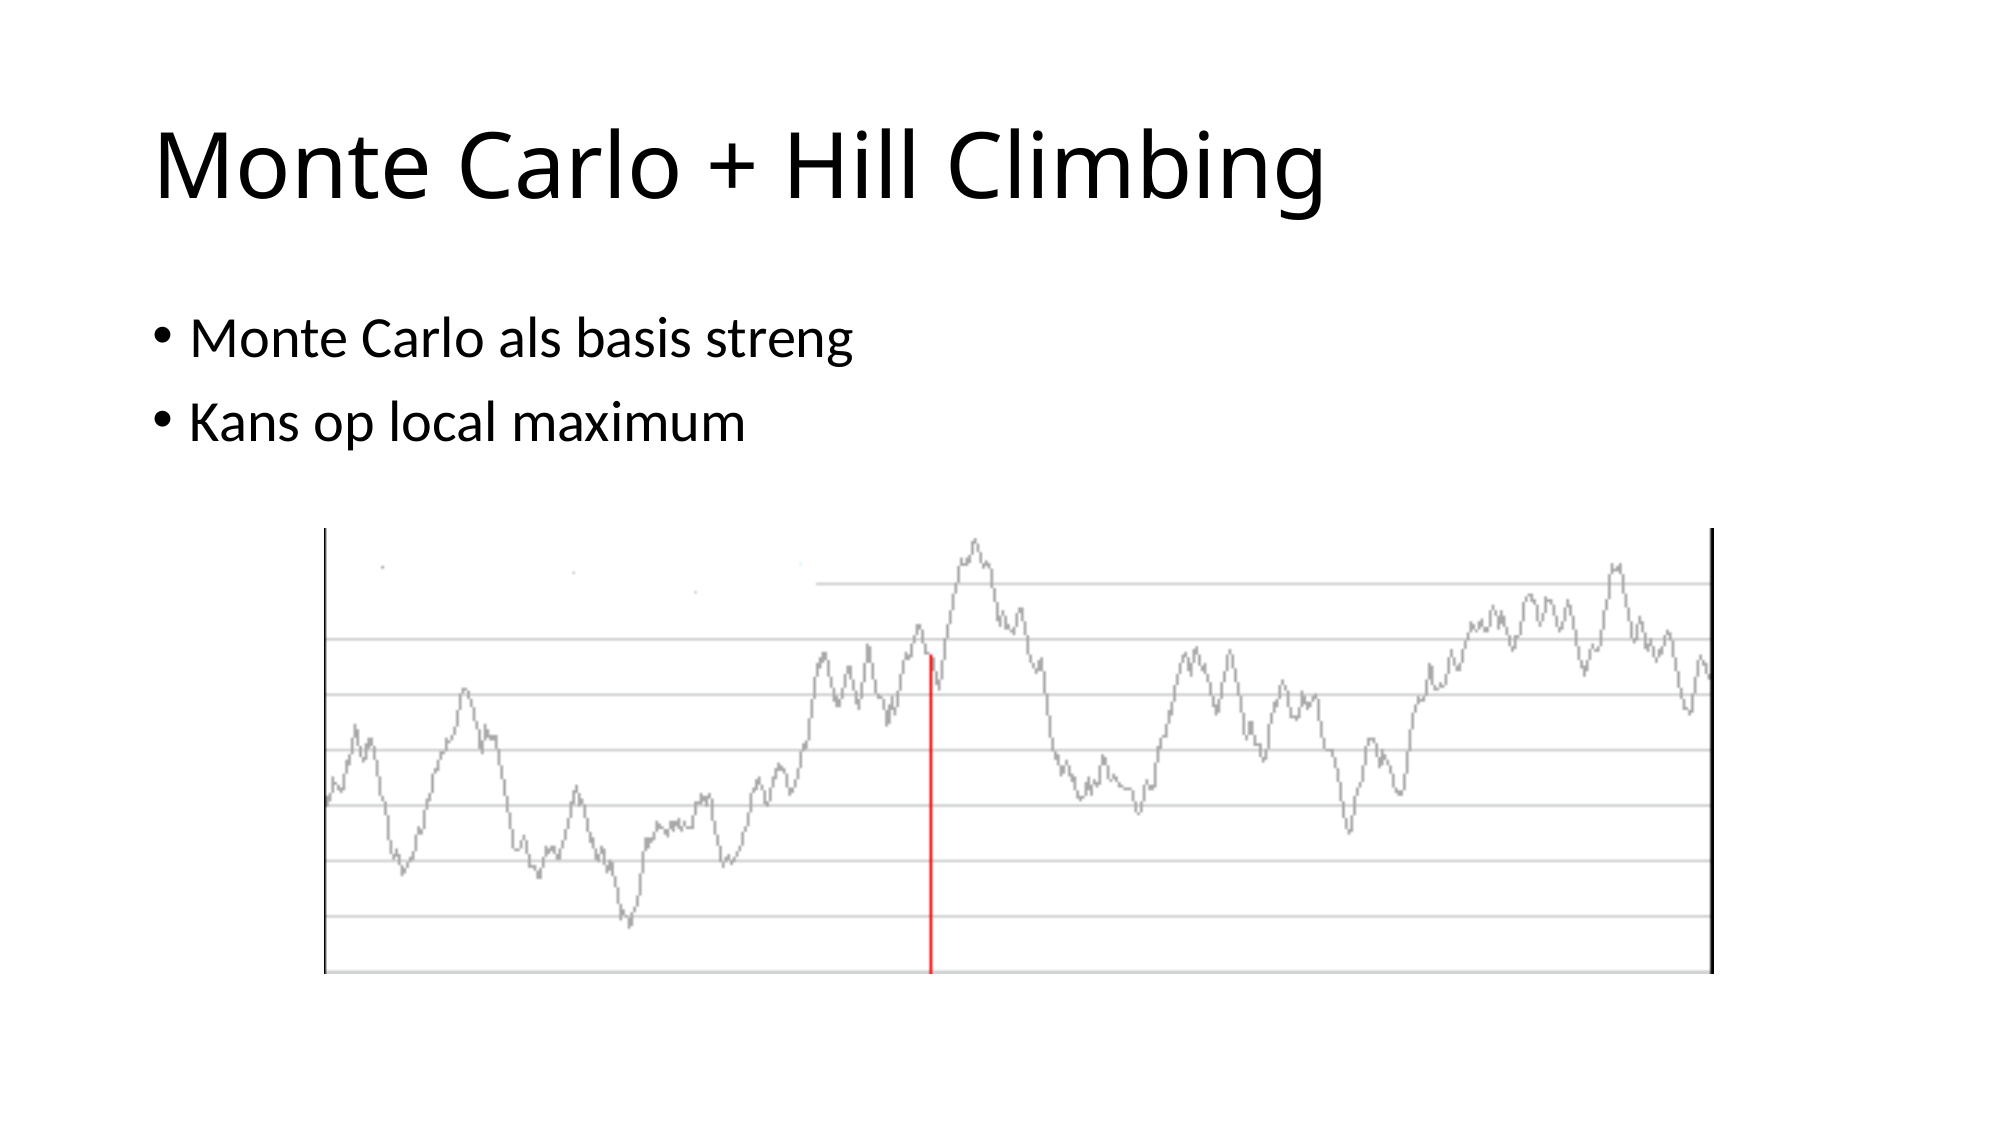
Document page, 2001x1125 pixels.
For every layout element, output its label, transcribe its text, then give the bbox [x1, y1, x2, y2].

title Monte Carlo + Hill Climbing [137, 59, 1863, 278]
picture [324, 528, 1714, 974]
list Monte Carlo als basis streng Kans op local maximum [137, 299, 1863, 529]
